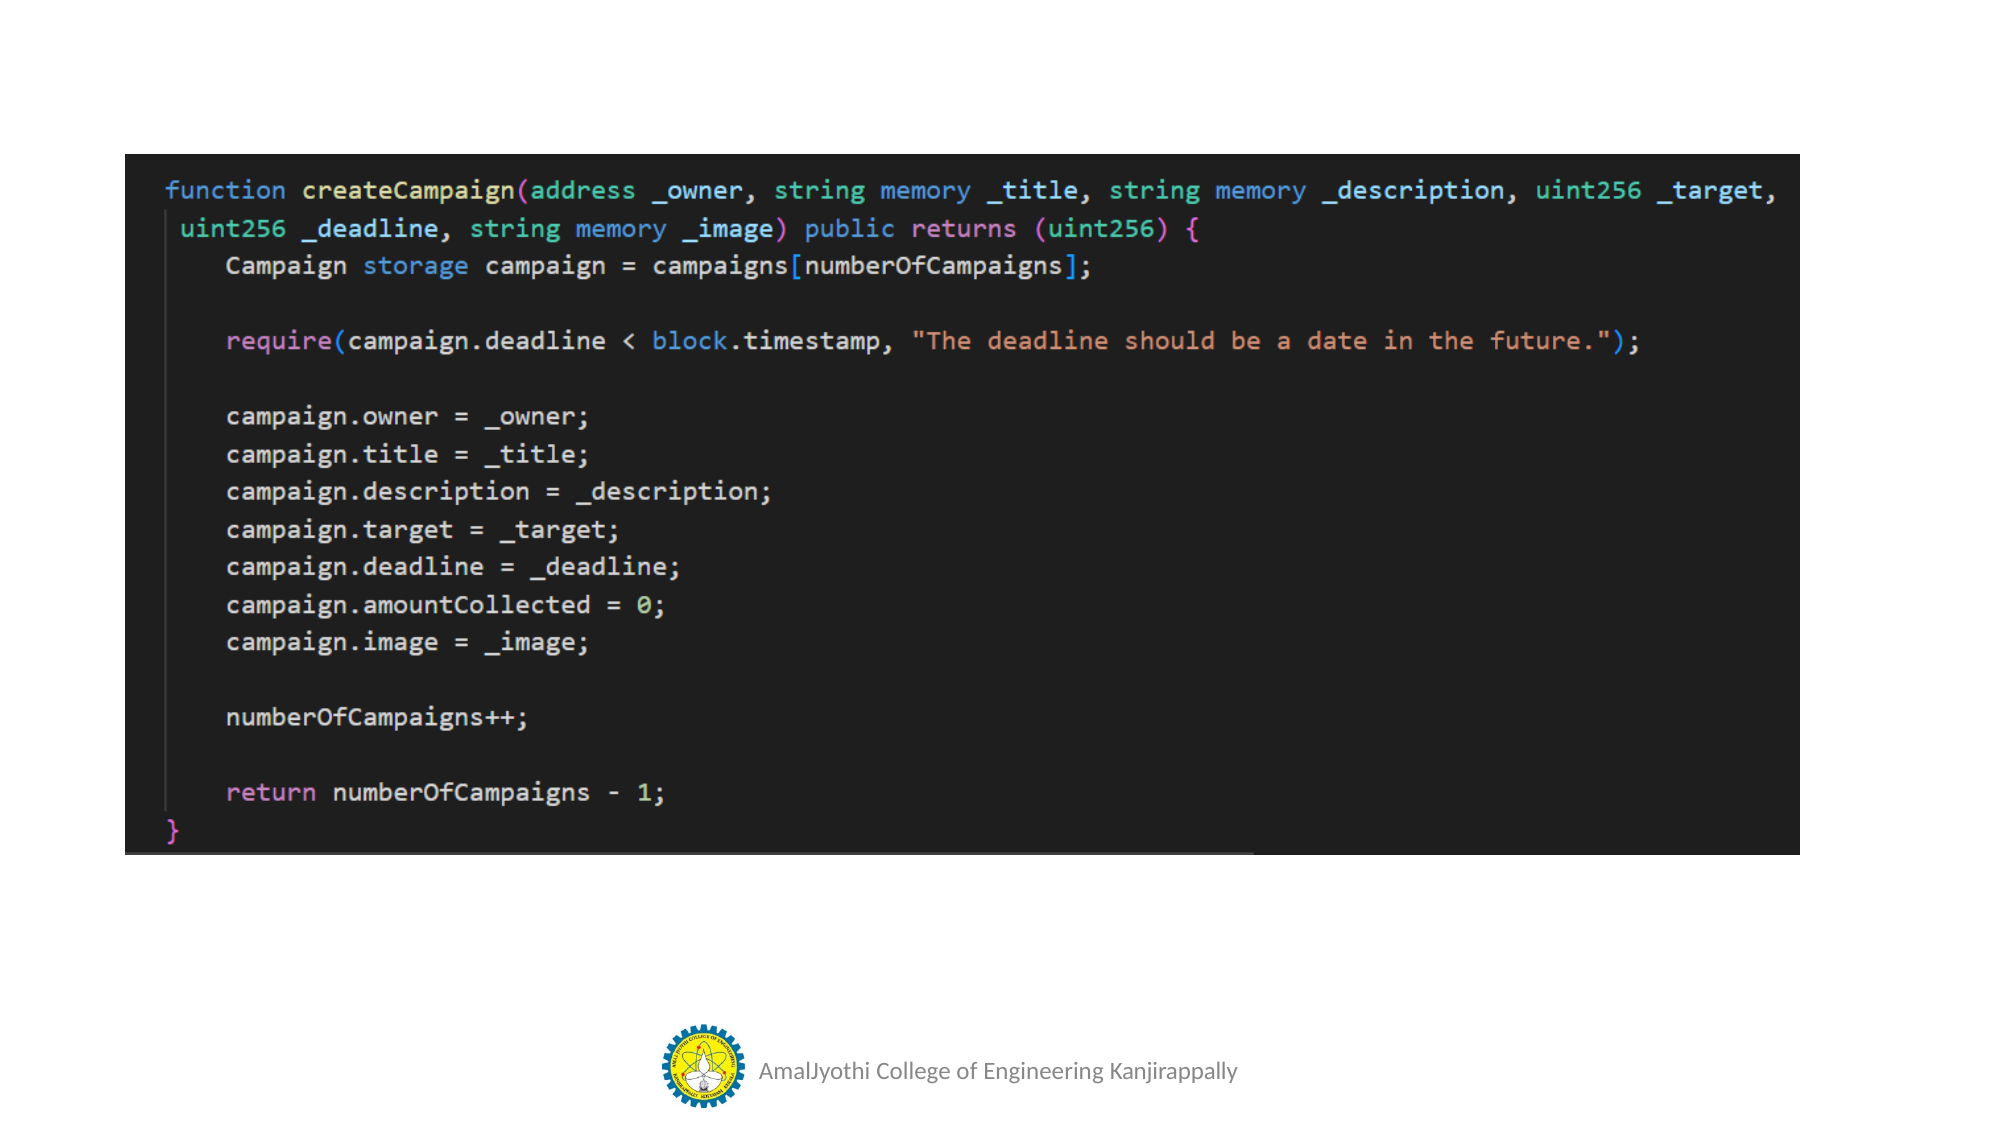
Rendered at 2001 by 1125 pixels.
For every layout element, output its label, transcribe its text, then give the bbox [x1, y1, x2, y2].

picture [706, 1024, 746, 1108]
picture [662, 1024, 702, 1063]
picture [671, 1032, 737, 1100]
picture [662, 1068, 701, 1108]
footer AmalJyothi College of Engineering Kanjirappally [756, 1058, 1243, 1125]
picture [124, 153, 1800, 855]
